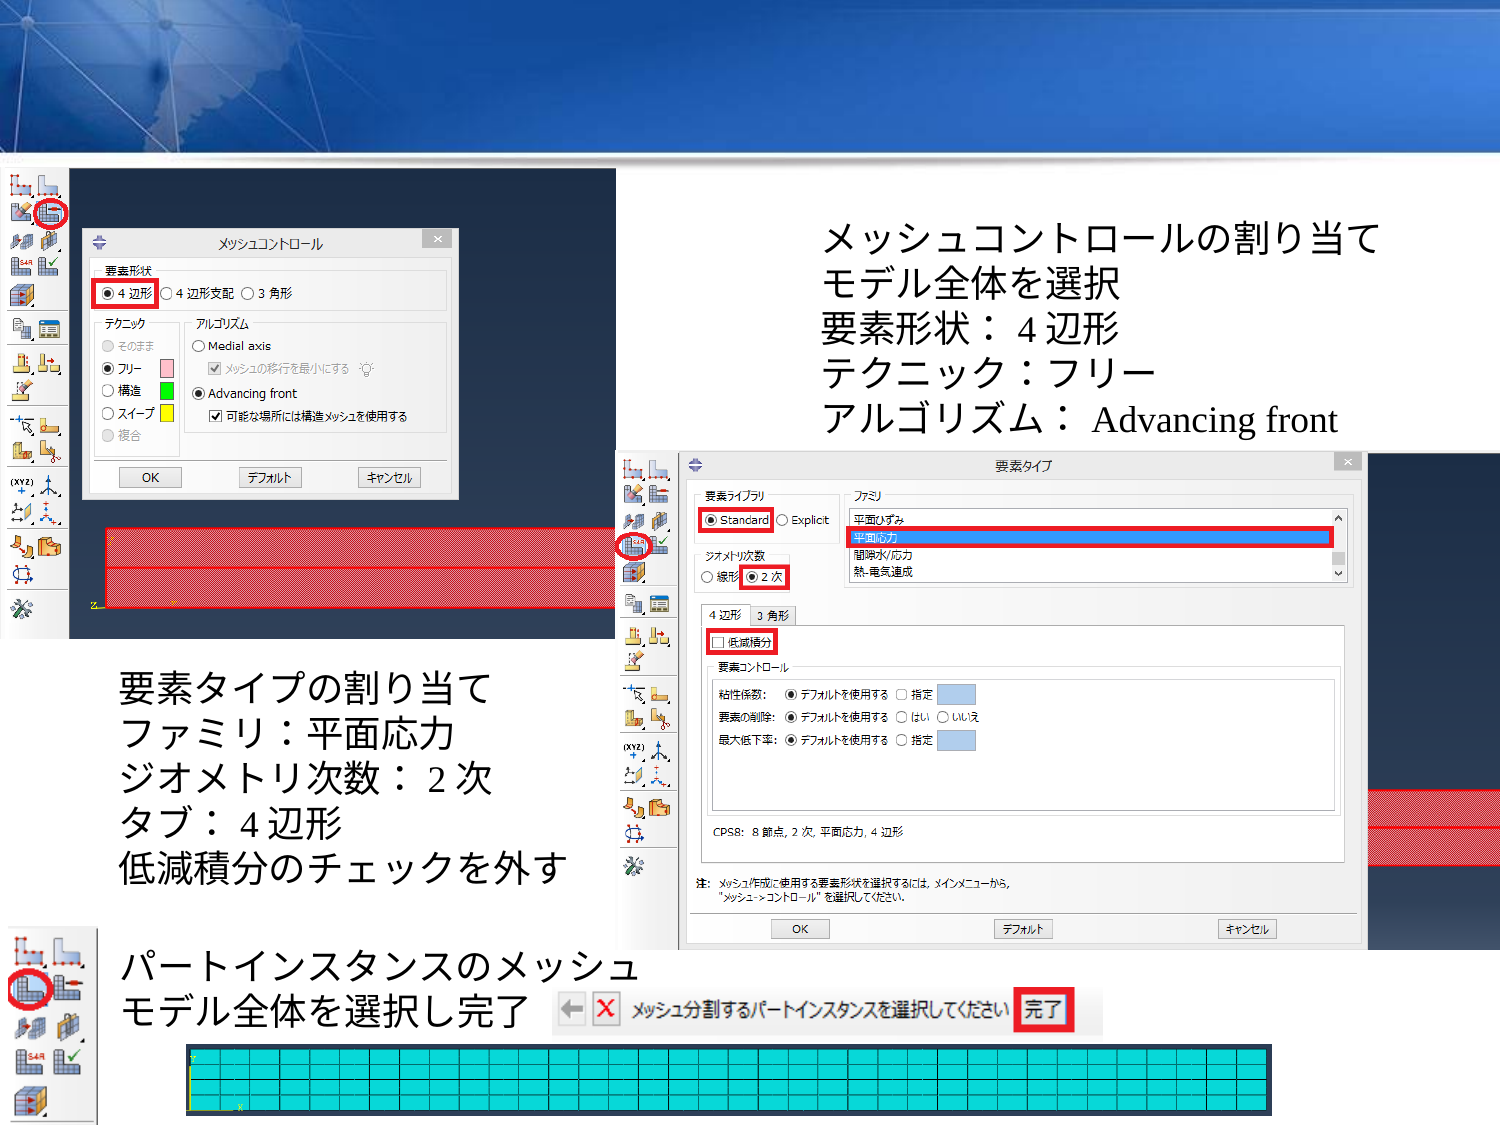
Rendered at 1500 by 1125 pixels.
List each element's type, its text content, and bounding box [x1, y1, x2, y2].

picture [0, 0, 1500, 1125]
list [0, 167, 616, 639]
text_box 要素タイプの割り当て ファミリ：平面応力 ジオメトリ次数：2次 タブ：4辺形 低減積分のチェックを外す [103, 657, 584, 898]
text_box パートインスタンスのメッシュ モデル全体を選択し完了 [105, 935, 659, 1041]
text_box メッシュコントロールの割り当て モデル全体を選択 要素形状：4辺形 テクニック：フリー アルゴリズム：Advancing front [806, 207, 1399, 448]
